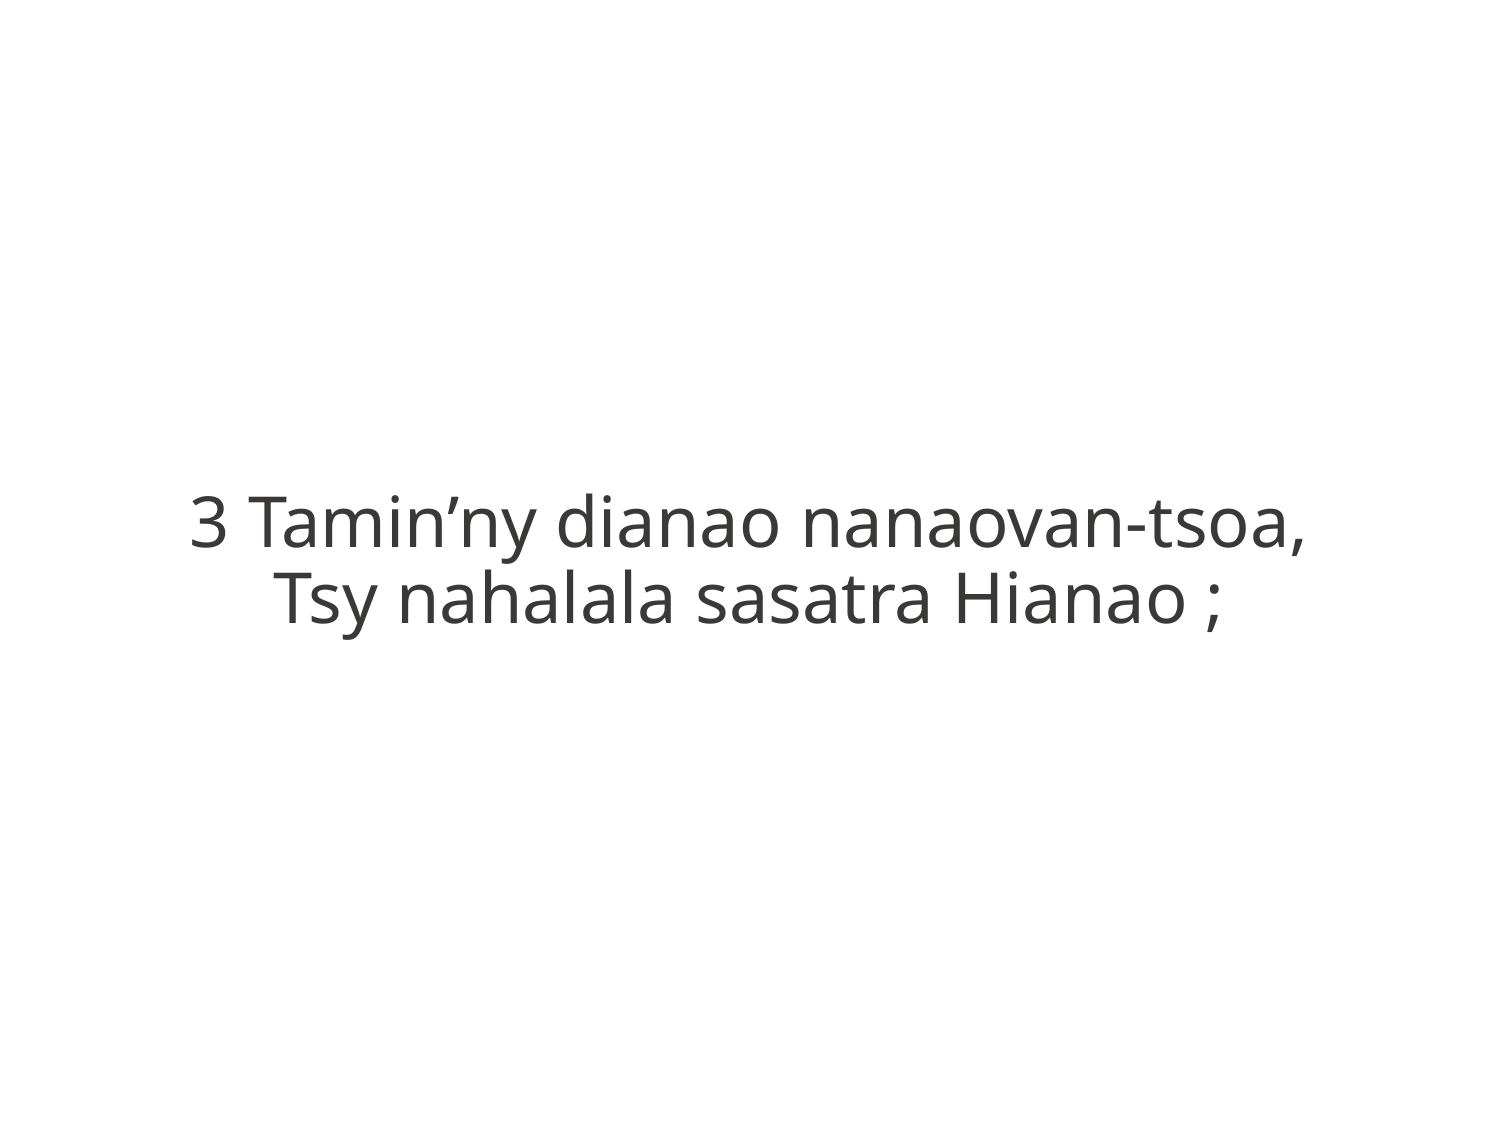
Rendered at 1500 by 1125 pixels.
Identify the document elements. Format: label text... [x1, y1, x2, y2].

title 3 Tamin’ny dianao nanaovan-tsoa, Tsy nahalala sasatra Hianao ; [103, 453, 1397, 672]
